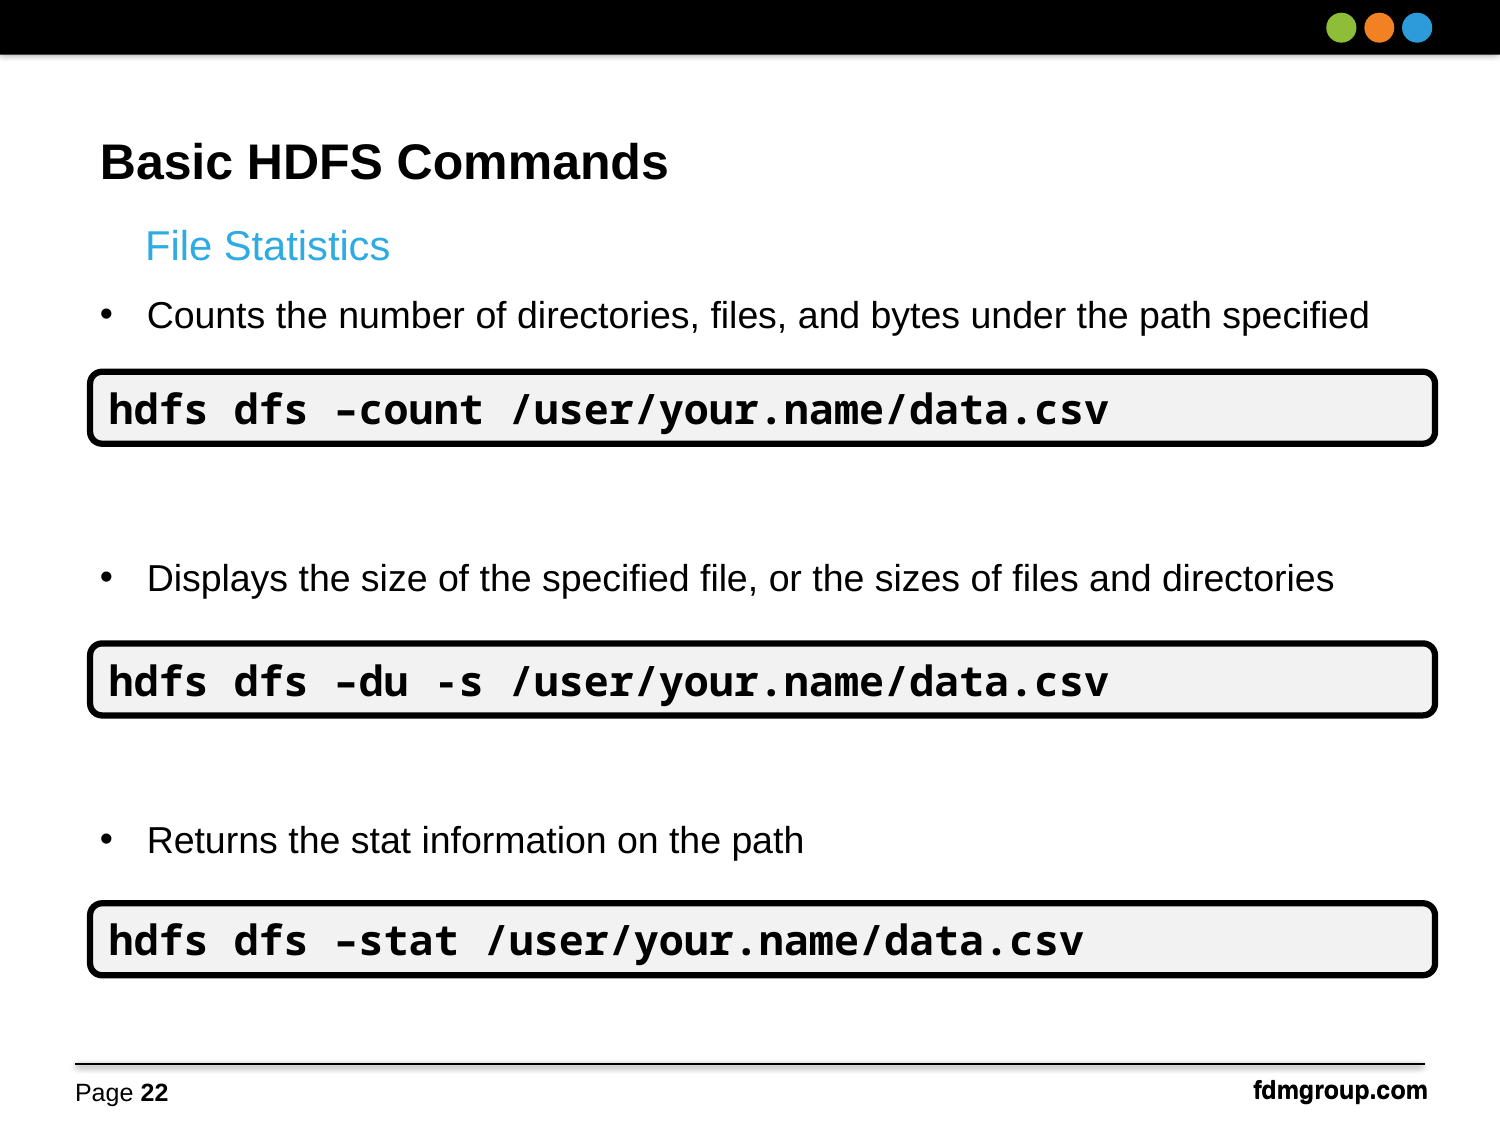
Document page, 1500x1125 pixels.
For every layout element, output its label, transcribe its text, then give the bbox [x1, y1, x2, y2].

slide_number Page 22 [75, 1076, 425, 1107]
text_box Basic HDFS Commands [99, 129, 715, 198]
text_box hdfs dfs –count /user/your.name/data.csv [90, 371, 1436, 444]
text_box Counts the number of directories, files, and bytes under the path specified Displays the size of the specified file, or the sizes of files and directories Returns the stat information on the path [99, 437, 1435, 650]
text_box hdfs dfs –stat /user/your.name/data.csv [90, 903, 1436, 976]
text_box Counts the number of directories, files, and bytes under the path specified Displays the size of the specified file, or the sizes of files and directories Returns the stat information on the path [99, 291, 1435, 379]
text_box hdfs dfs –du -s /user/your.name/data.csv [90, 643, 1436, 716]
text_box File Statistics [130, 211, 406, 276]
text_box Counts the number of directories, files, and bytes under the path specified Displays the size of the specified file, or the sizes of files and directories Returns the stat information on the path [99, 709, 1435, 894]
